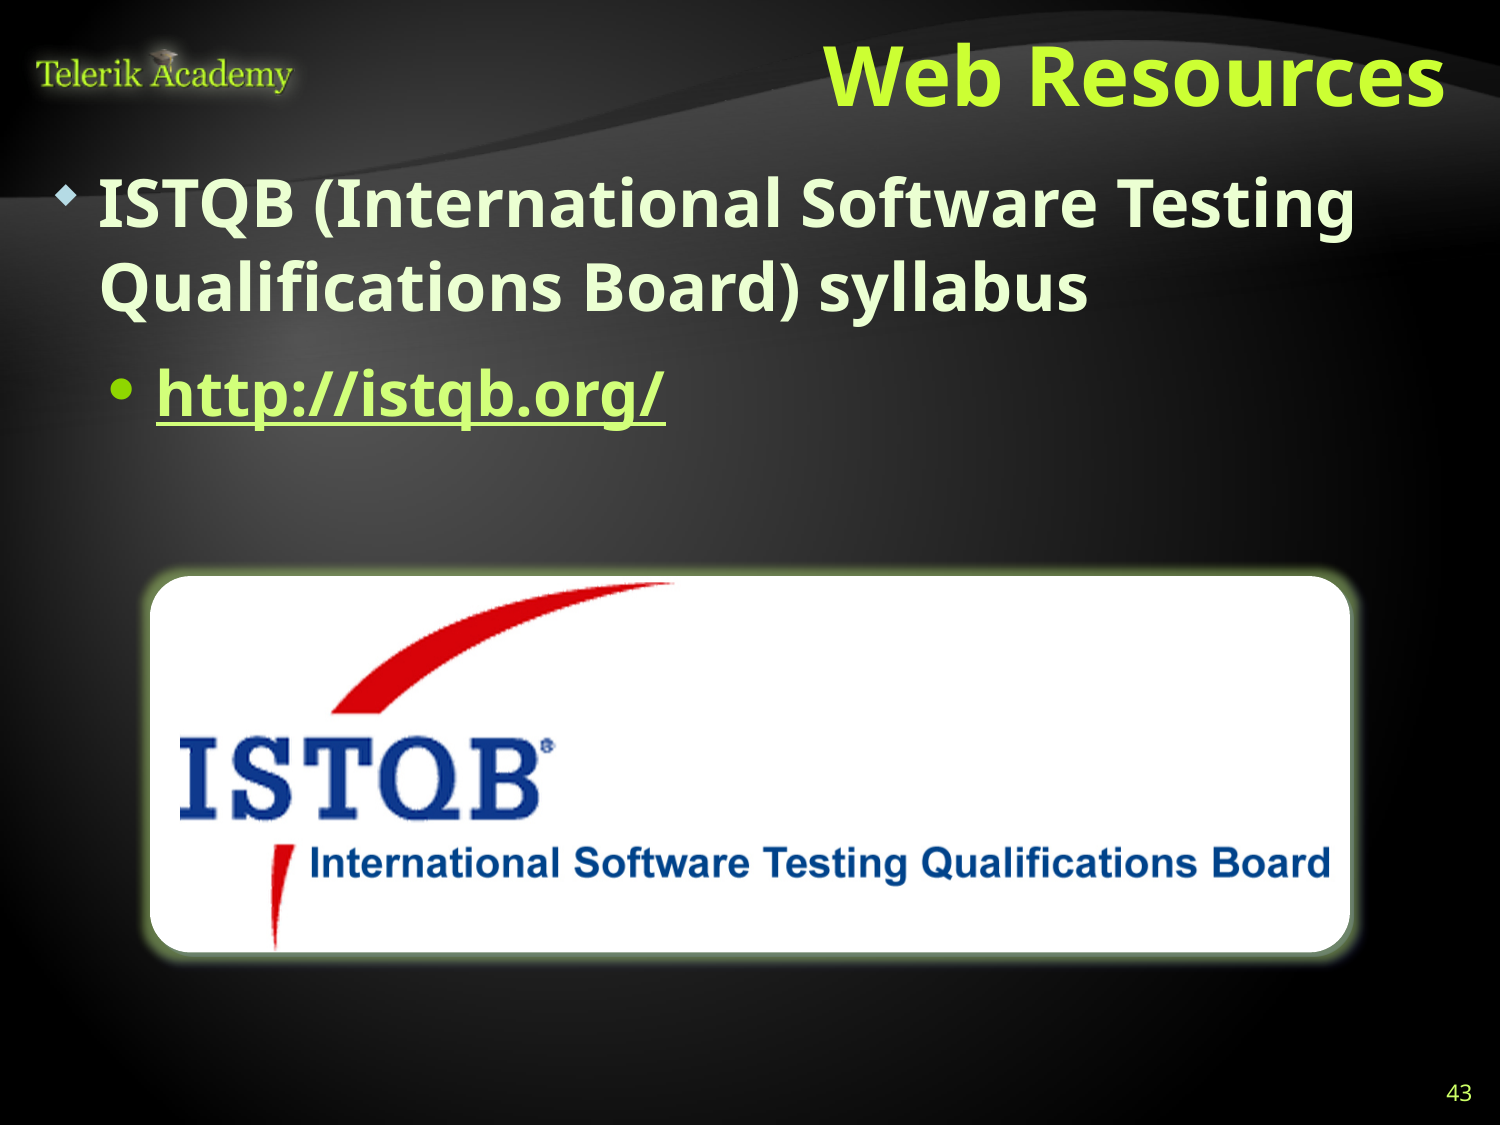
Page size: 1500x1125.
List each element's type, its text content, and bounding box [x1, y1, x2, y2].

picture [0, 0, 1500, 1125]
slide_number 43 [1412, 1074, 1488, 1113]
title Web Resources [300, 12, 1463, 149]
list ISTQB (International Software Testing Qualifications Board) syllabus http://istqb.org/ [37, 149, 1463, 1100]
